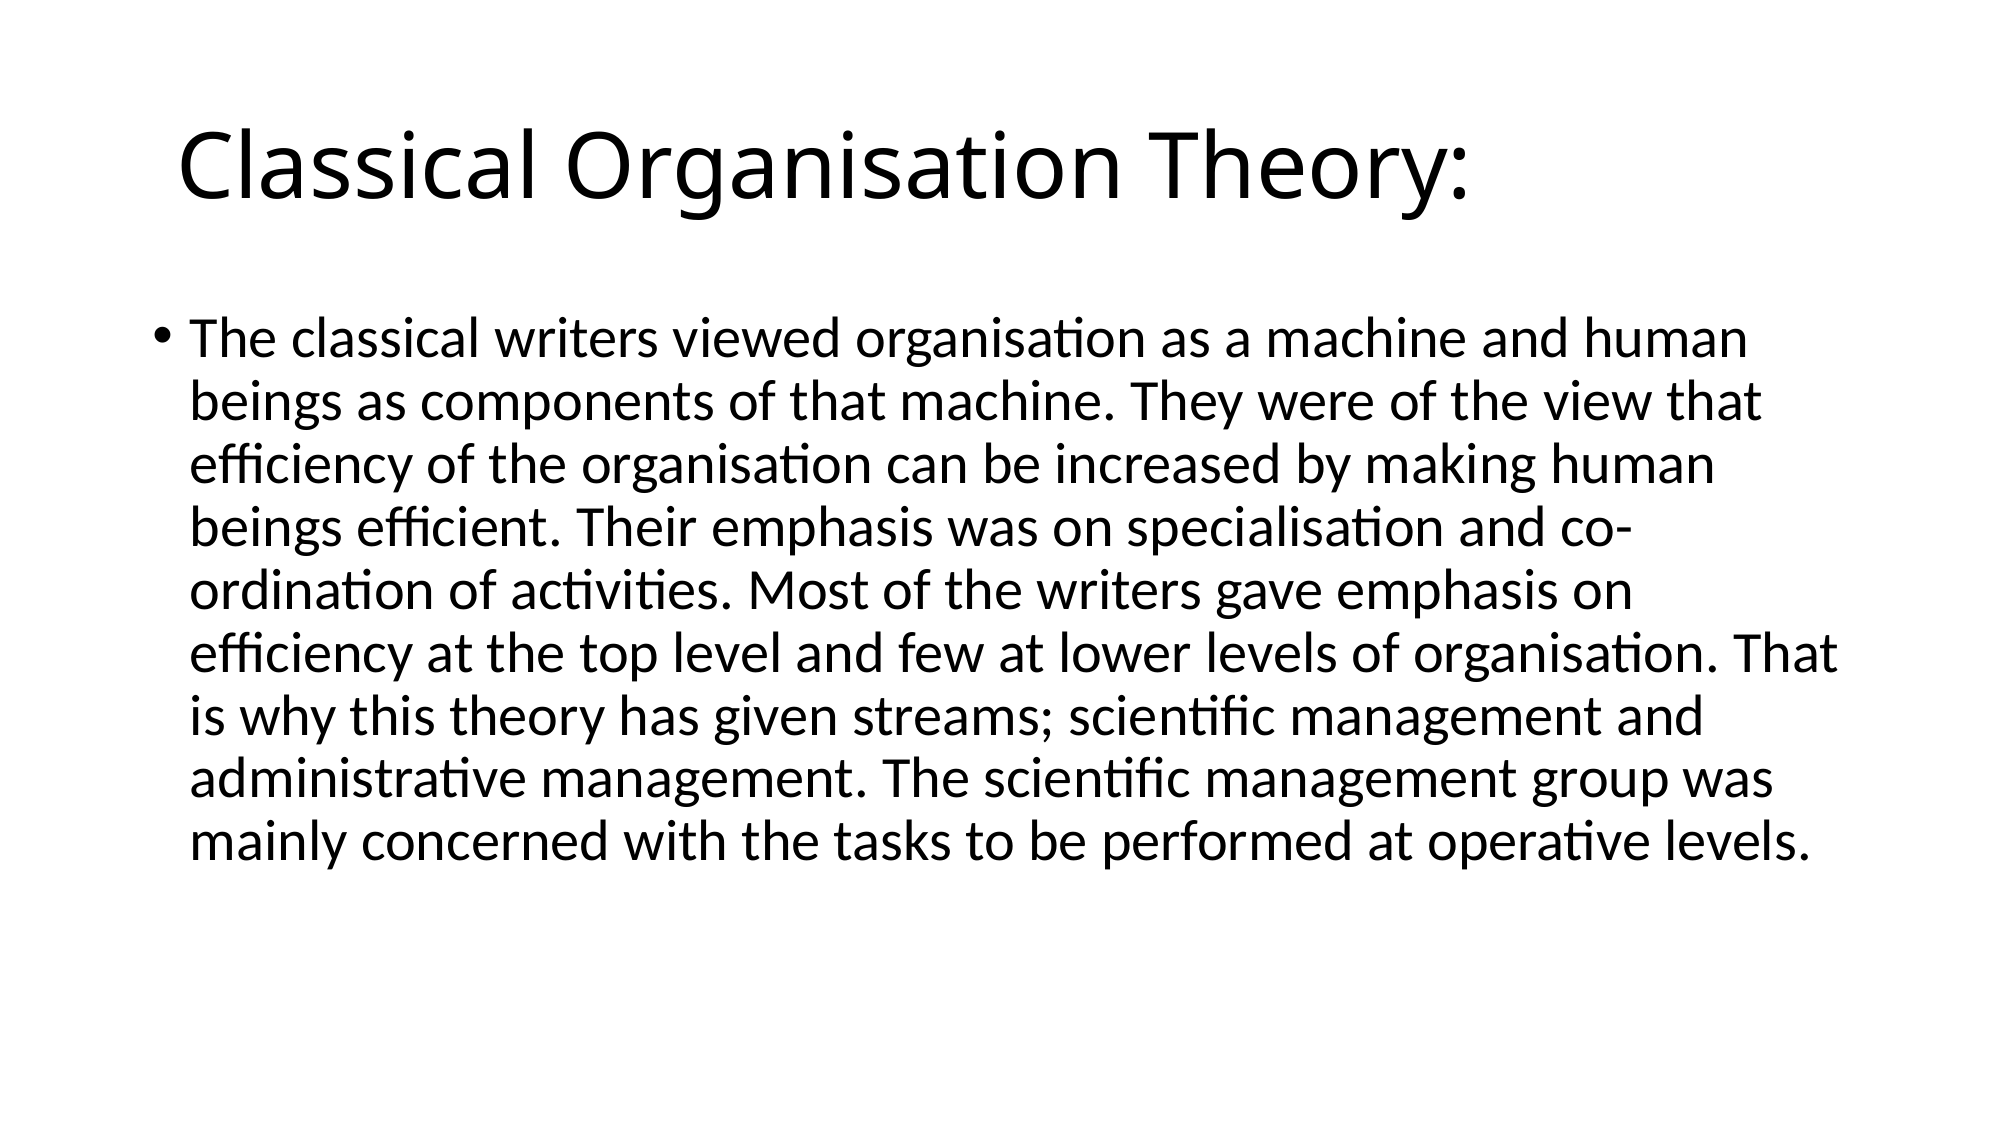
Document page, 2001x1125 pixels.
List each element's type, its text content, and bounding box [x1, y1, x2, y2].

list The classical writers viewed organisation as a machine and human beings as components of that machine. They were of the view that efficiency of the organisation can be increased by making human beings efficient. Their emphasis was on specialisation and co-ordination of activities. Most of the writers gave emphasis on efficiency at the top level and few at lower levels of organisation. That is why this theory has given streams; scientific management and administrative management. The scientific management group was mainly concerned with the tasks to be performed at operative levels. [137, 299, 1863, 1014]
title Classical Organisation Theory: [137, 59, 1863, 278]
